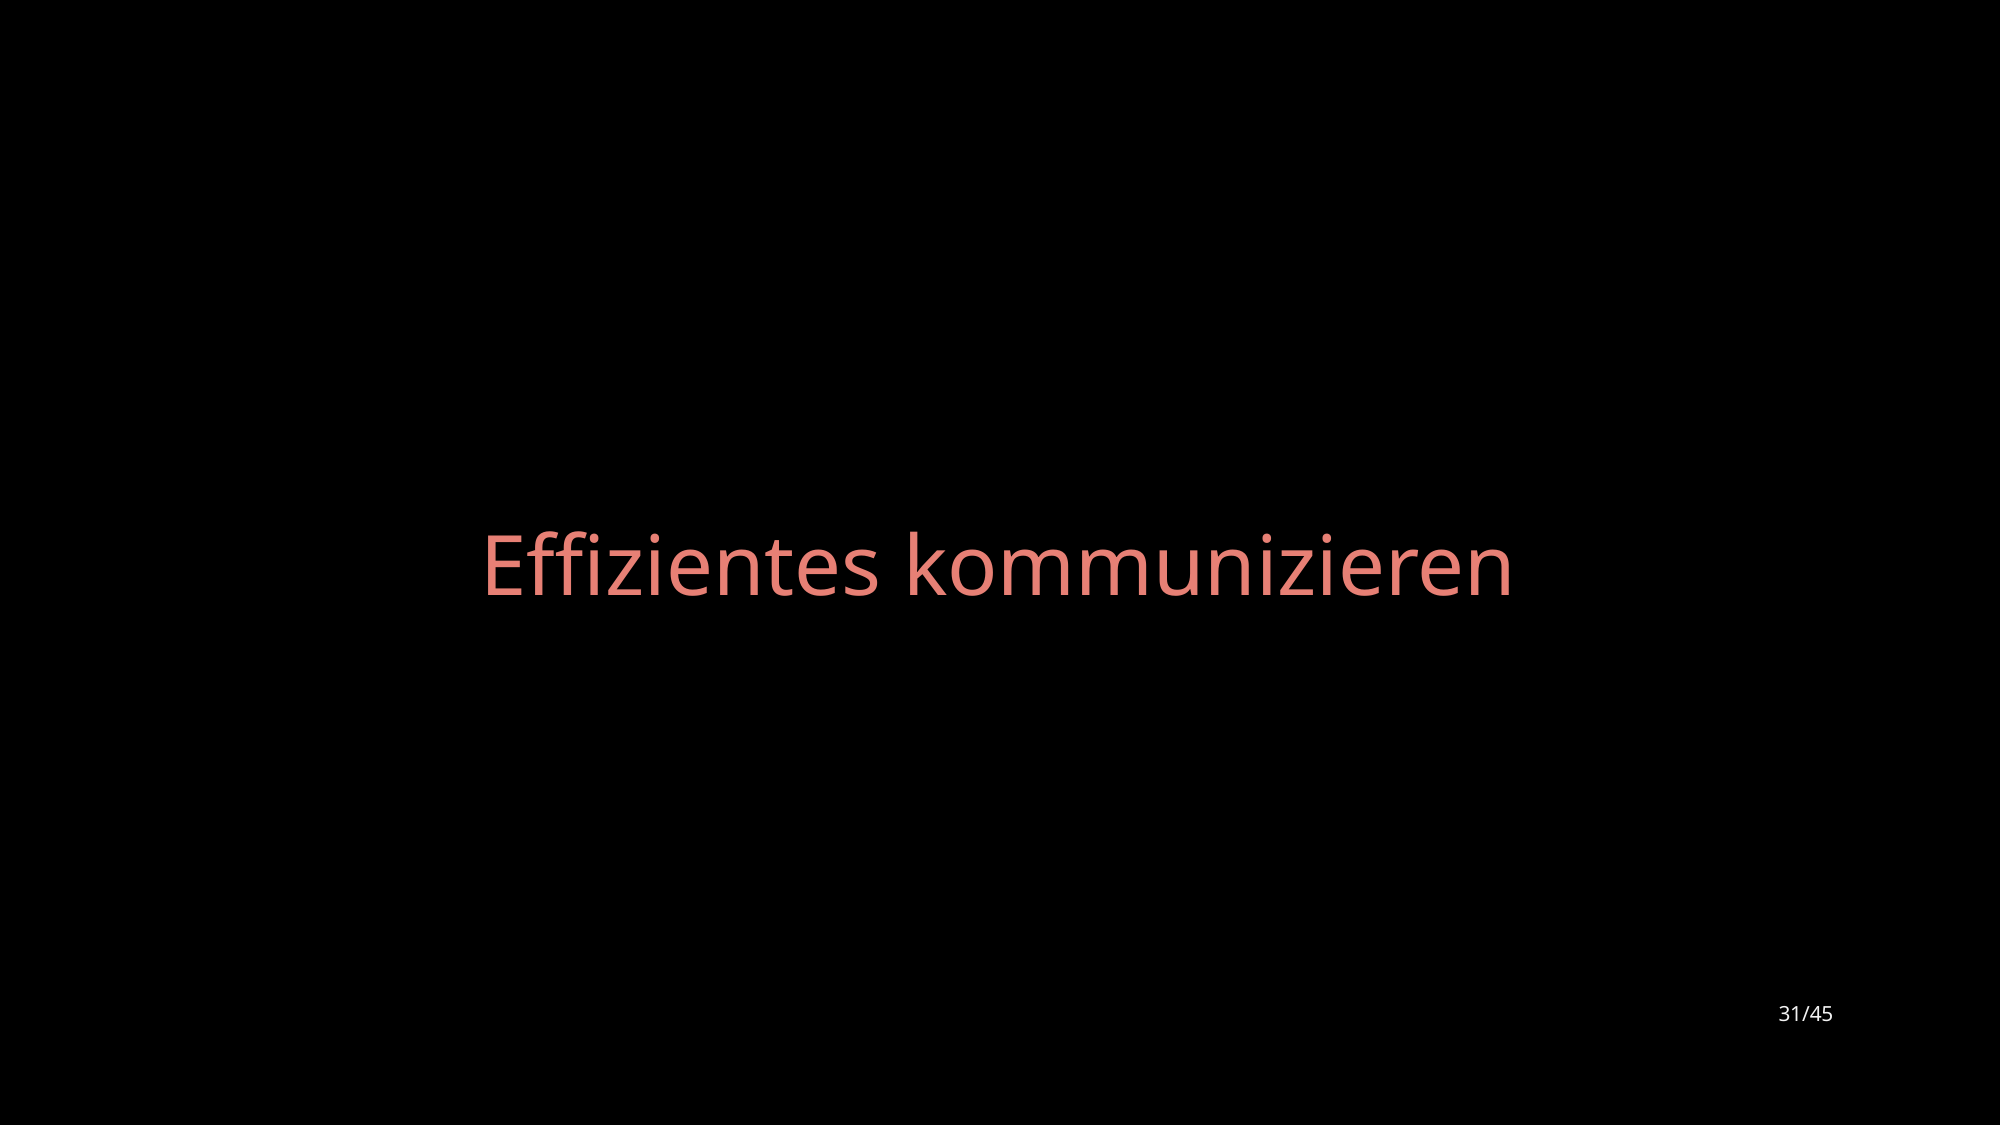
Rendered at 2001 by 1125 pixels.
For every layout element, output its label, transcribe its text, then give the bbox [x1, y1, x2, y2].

title Effizientes kommunizieren [149, 459, 1849, 666]
slide_number 31 [1724, 984, 1849, 1045]
